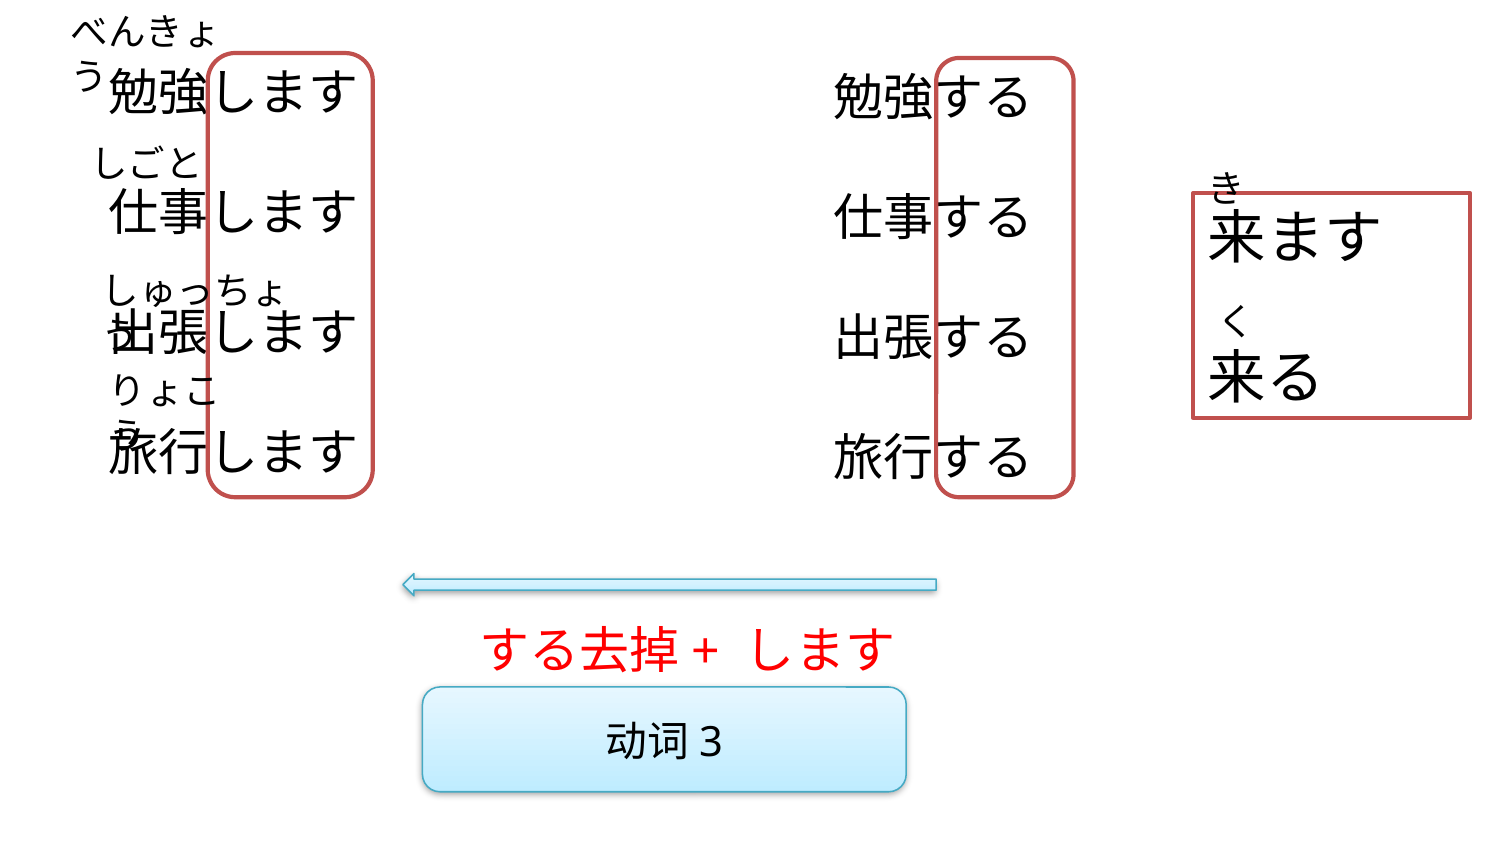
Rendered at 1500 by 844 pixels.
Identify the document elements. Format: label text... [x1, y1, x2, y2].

text_box 勉強します 仕事します 出張します 旅行します [93, 465, 211, 488]
text_box 来ます 来る [1191, 191, 1472, 420]
text_box き [1193, 157, 1278, 217]
text_box 勉強します 仕事します 出張します 旅行します [359, 53, 410, 488]
text_box する去掉+ します [464, 611, 944, 686]
text_box 勉強します 仕事します 出張します 旅行します [93, 193, 205, 259]
text_box しごと [75, 132, 234, 193]
text_box べんきょう [55, 0, 271, 106]
text_box [205, 50, 375, 500]
text_box 动词3 [421, 686, 907, 793]
text_box 勉強します 仕事します 出張します 旅行します [93, 106, 205, 132]
text_box く [1202, 290, 1287, 350]
text_box しゅっちょう [86, 259, 329, 365]
text_box [402, 572, 937, 597]
text_box [934, 55, 1076, 500]
text_box 勉強する 仕事する 出張する 旅行する [818, 57, 949, 493]
text_box りょこう [93, 359, 255, 465]
text_box 勉強する 仕事する 出張する 旅行する [1061, 57, 1091, 493]
